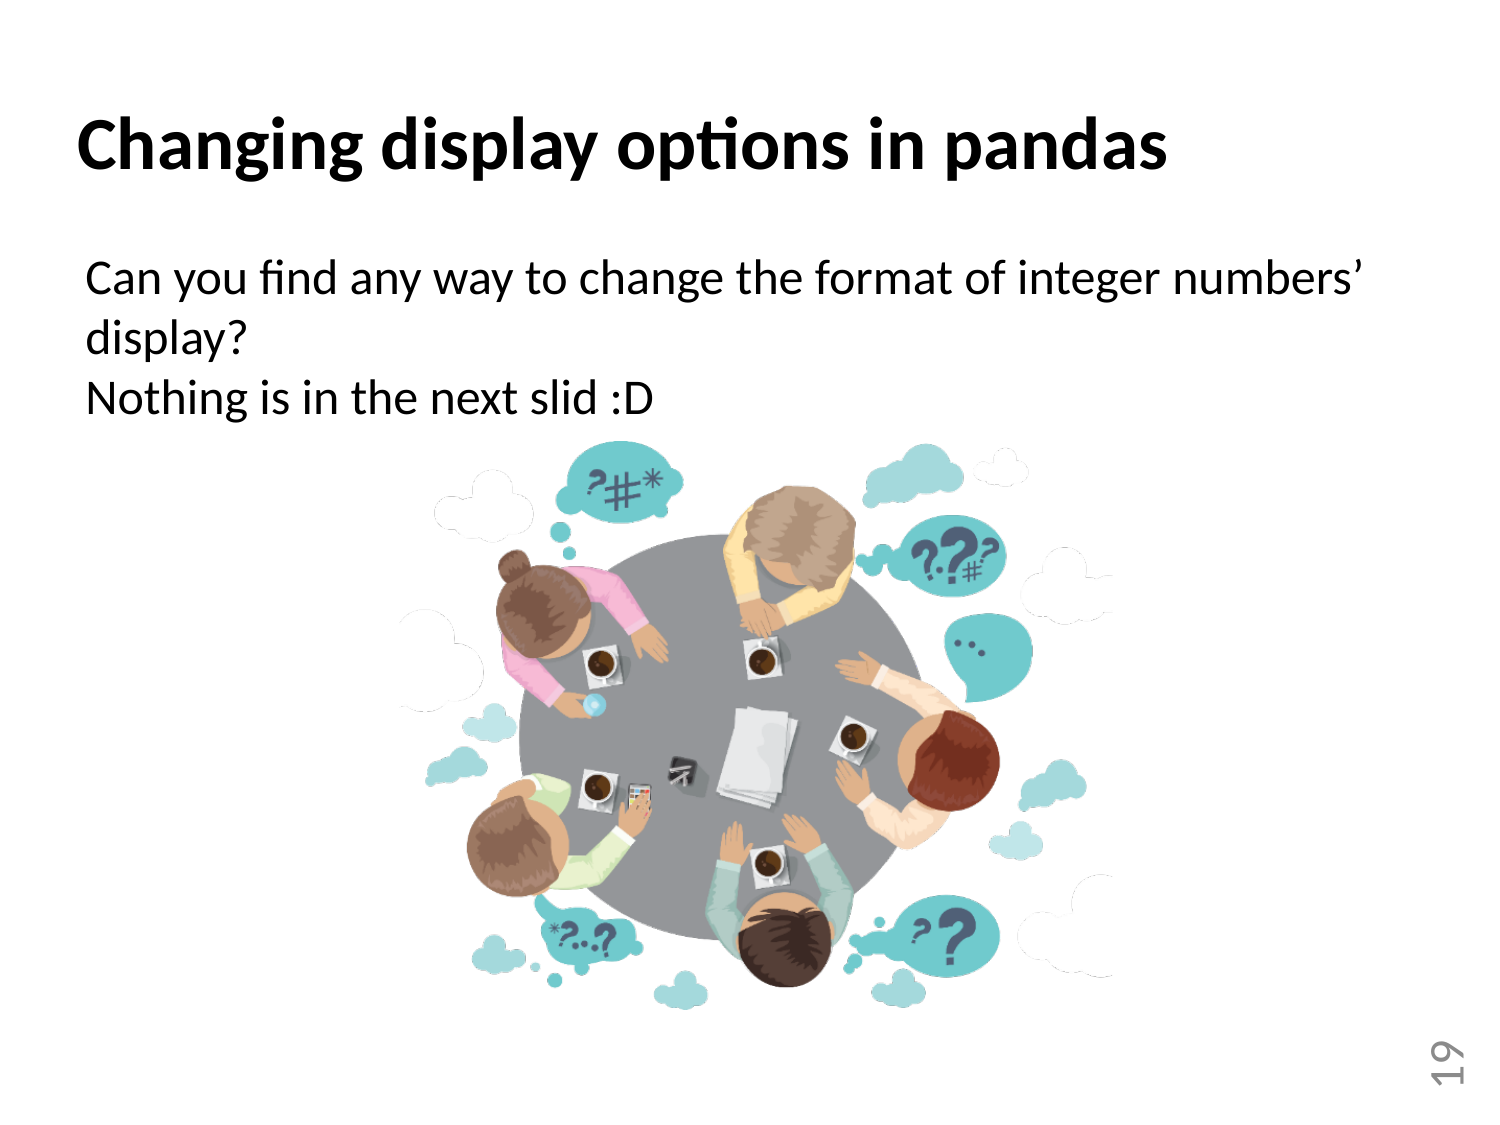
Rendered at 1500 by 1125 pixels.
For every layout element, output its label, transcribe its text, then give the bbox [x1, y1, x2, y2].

slide_number 19 [1412, 1025, 1475, 1125]
text_box Can you find any way to change the format of integer numbers’ display? Nothing is in the next slid :D [70, 237, 1434, 433]
picture [399, 441, 1113, 1010]
text_box Changing display options in pandas [62, 87, 1450, 193]
